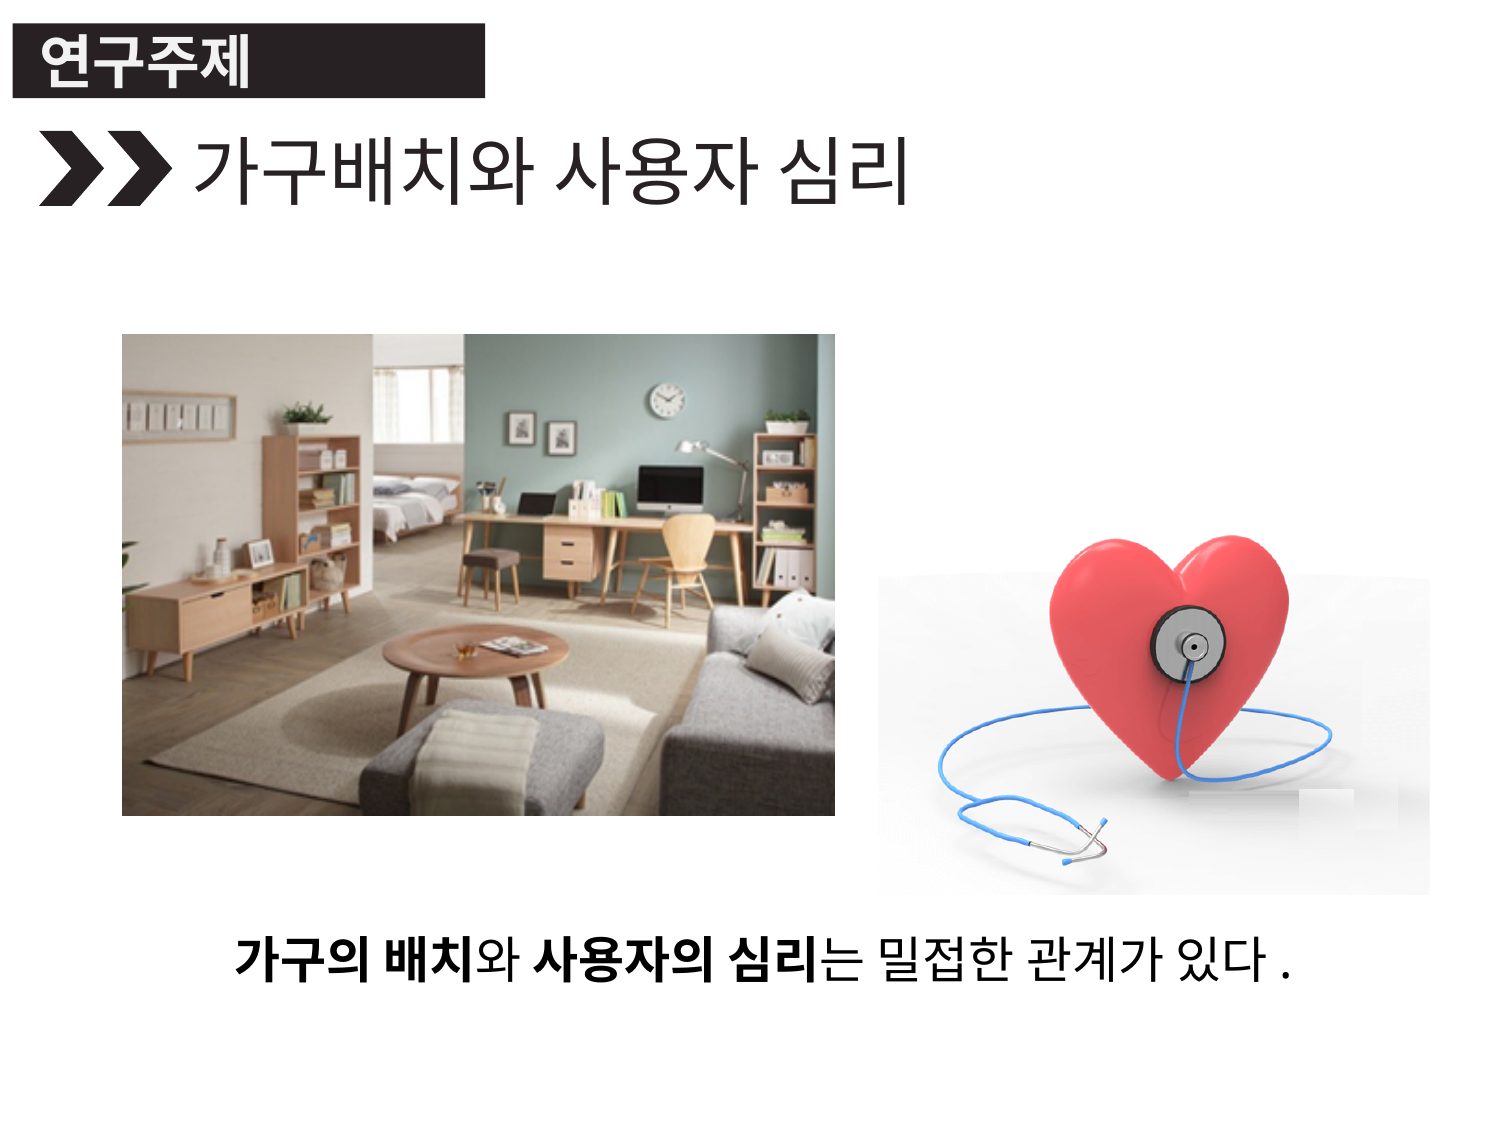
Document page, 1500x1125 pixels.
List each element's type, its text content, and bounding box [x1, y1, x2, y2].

text_box [39, 130, 105, 206]
picture [121, 333, 1430, 895]
text_box 연구주제 [24, 17, 474, 104]
text_box [107, 130, 173, 206]
text_box [12, 23, 24, 99]
text_box 가구의 배치와 사용자의 심리는 밀접한 관계가 있다. [152, 895, 1375, 994]
text_box 가구배치와 사용자 심리 [176, 116, 1066, 168]
text_box [474, 23, 486, 99]
